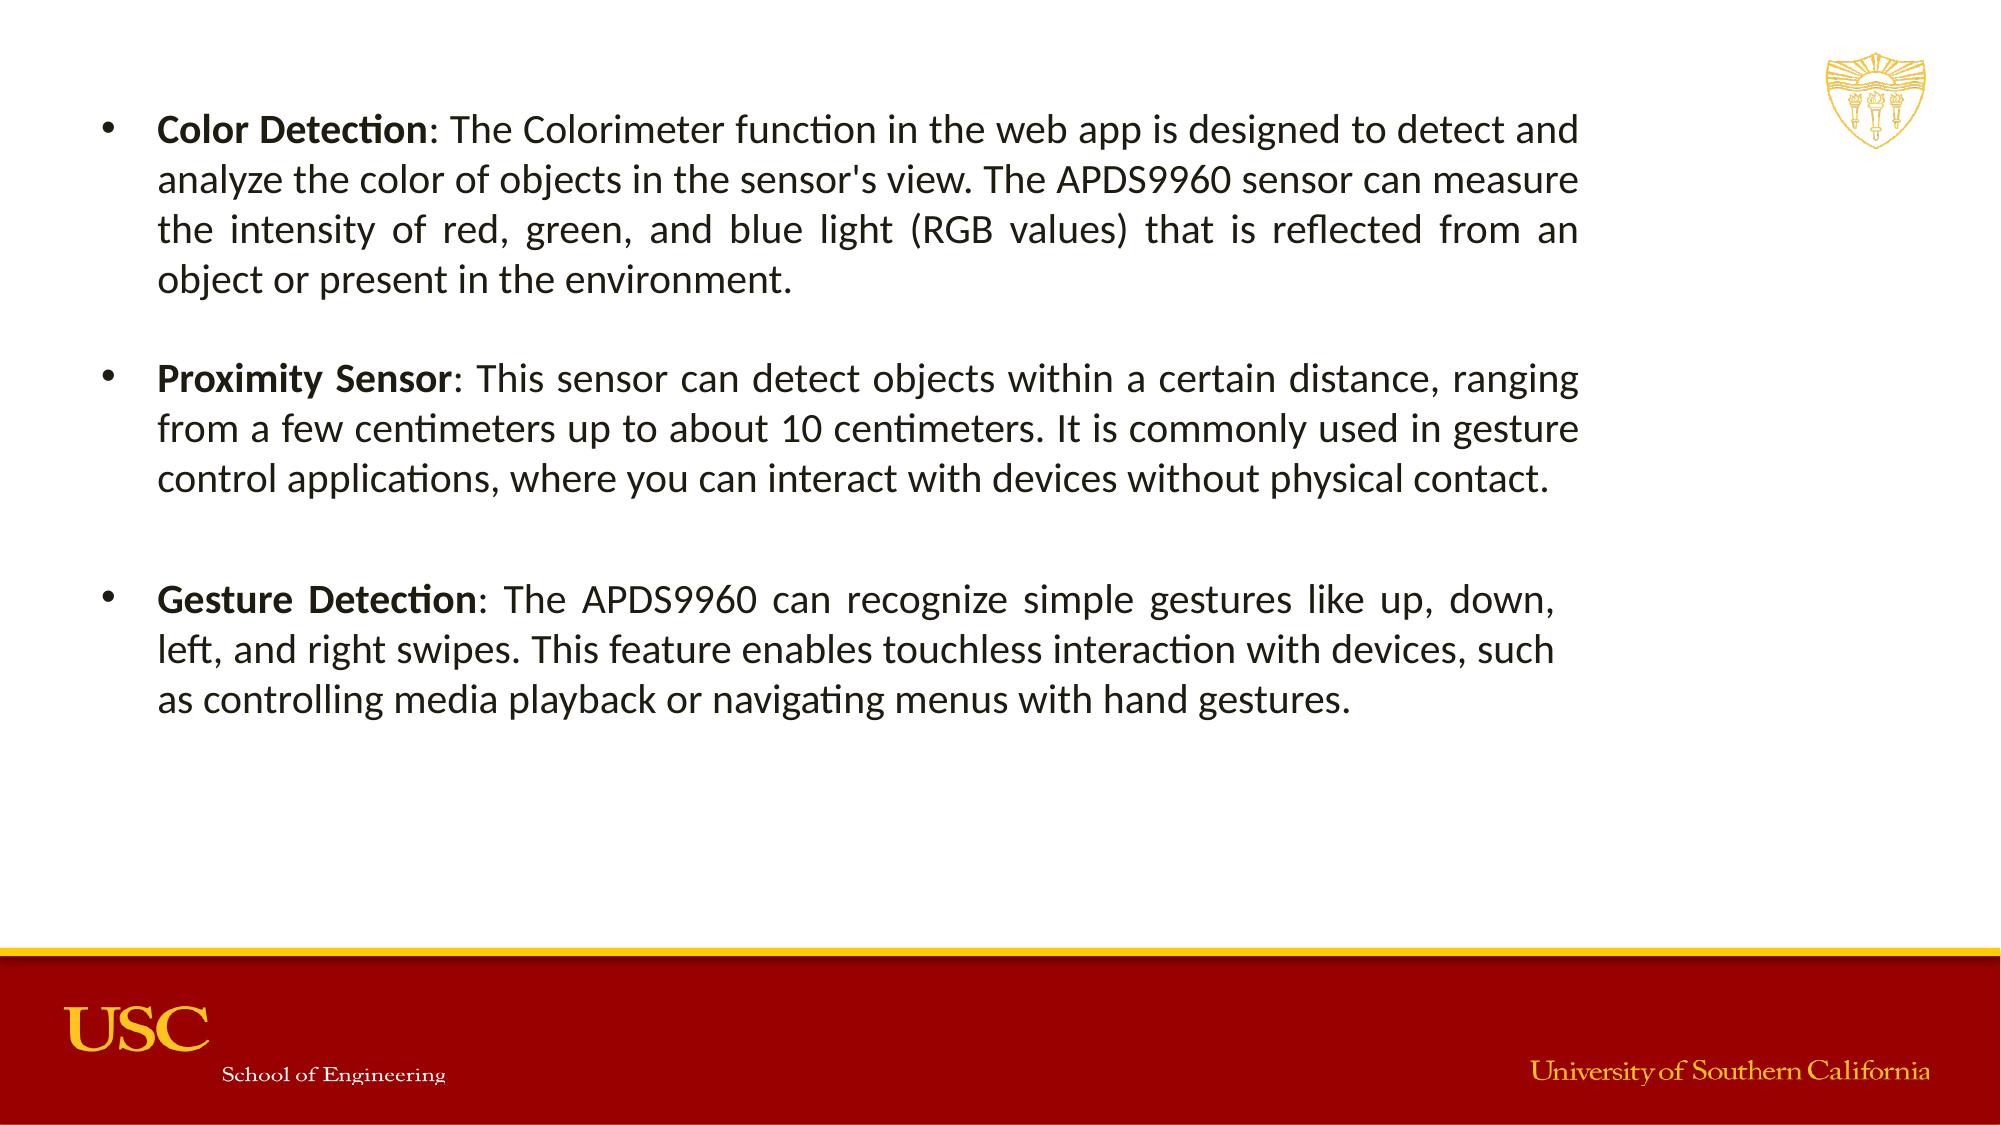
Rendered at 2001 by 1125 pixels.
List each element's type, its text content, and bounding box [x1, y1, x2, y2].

text_box Color Detection: The Colorimeter function in the web app is designed to detect and analyze the color of objects in the sensor's view. The APDS9960 sensor can measure the intensity of red, green, and blue light (RGB values) that is reflected from an object or present in the environment. [86, 94, 1596, 310]
text_box Proximity Sensor: This sensor can detect objects within a certain distance, ranging from a few centimeters up to about 10 centimeters. It is commonly used in gesture control applications, where you can interact with devices without physical contact. [86, 343, 1596, 509]
text_box Gesture Detection: The APDS9960 can recognize simple gestures like up, down, left, and right swipes. This feature enables touchless interaction with devices, such as controlling media playback or navigating menus with hand gestures. [86, 564, 1571, 729]
